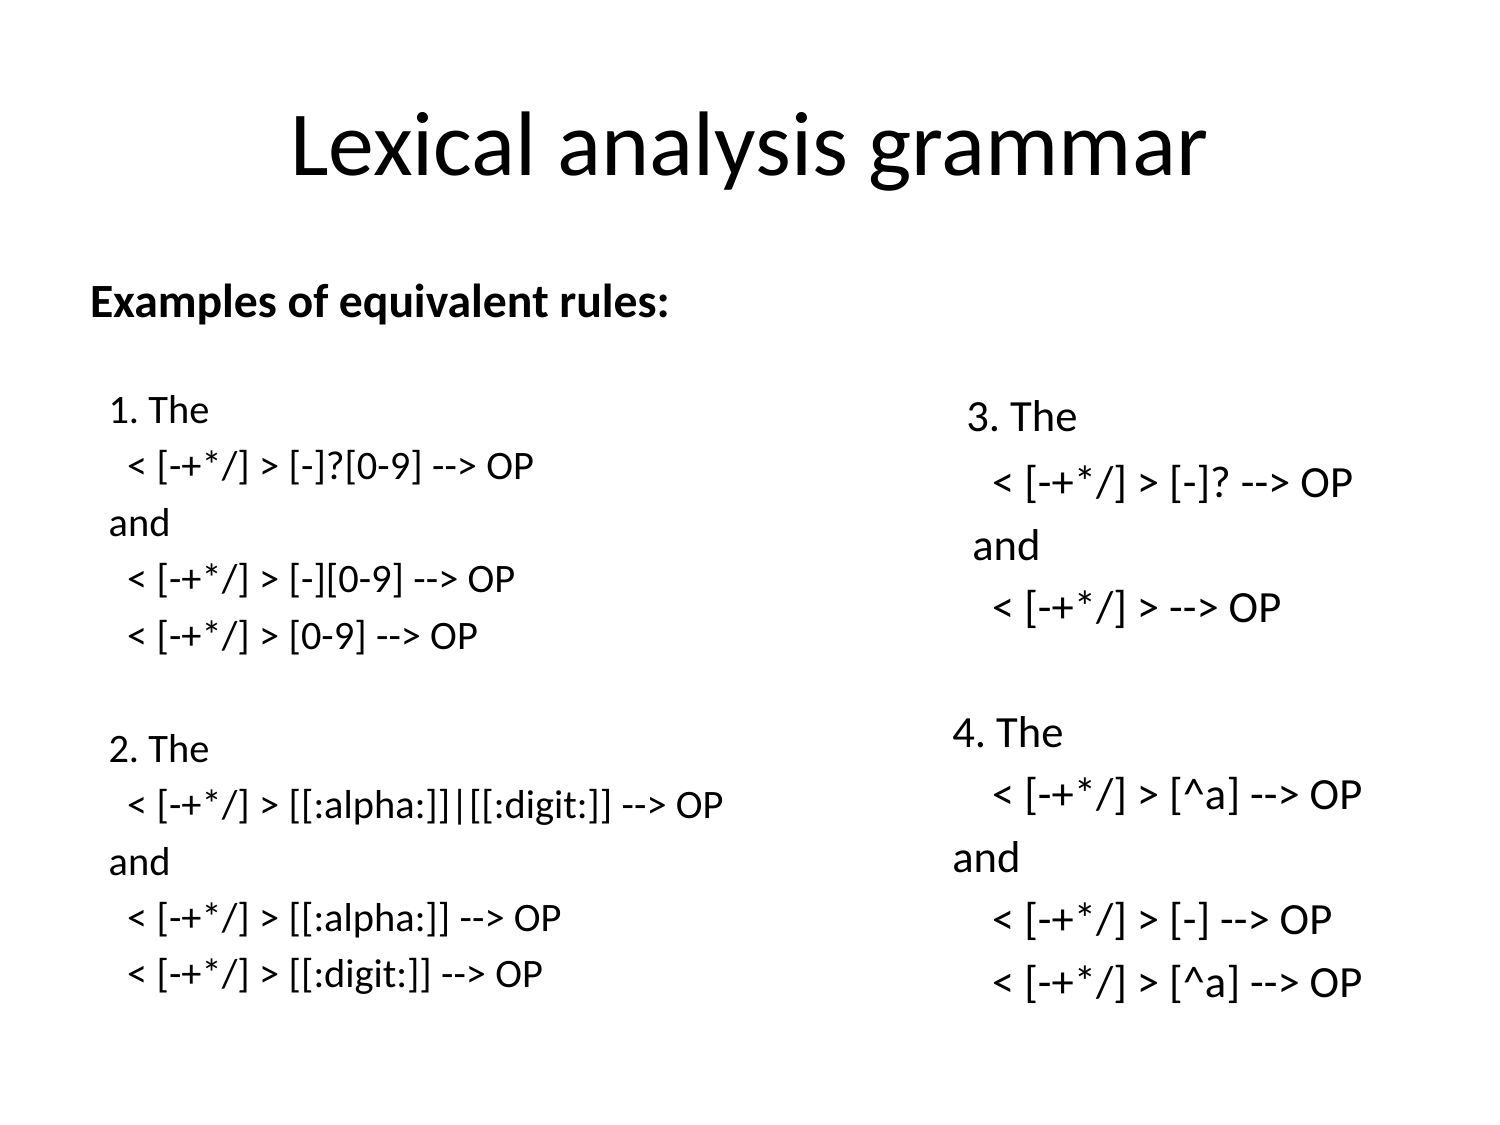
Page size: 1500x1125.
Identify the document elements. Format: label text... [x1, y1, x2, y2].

title Lexical analysis grammar [75, 45, 1425, 233]
text_box 3. The < [-+*/] > [-]? --> OP and < [-+*/] > --> OP 4. The < [-+*/] > [^a] --> OP and < [-+*/] > [-] --> OP < [-+*/] > [^a] --> OP [937, 362, 1500, 1105]
list Examples of equivalent rules: 1. The < [-+*/] > [-]?[0-9] --> OP and < [-+*/] > [-][0-9] --> OP < [-+*/] > [0-9] --> OP 2. The < [-+*/] > [[:alpha:]]|[[:digit:]] --> OP and < [-+*/] > [[:alpha:]] --> OP < [-+*/] > [[:digit:]] --> OP [75, 262, 938, 1005]
